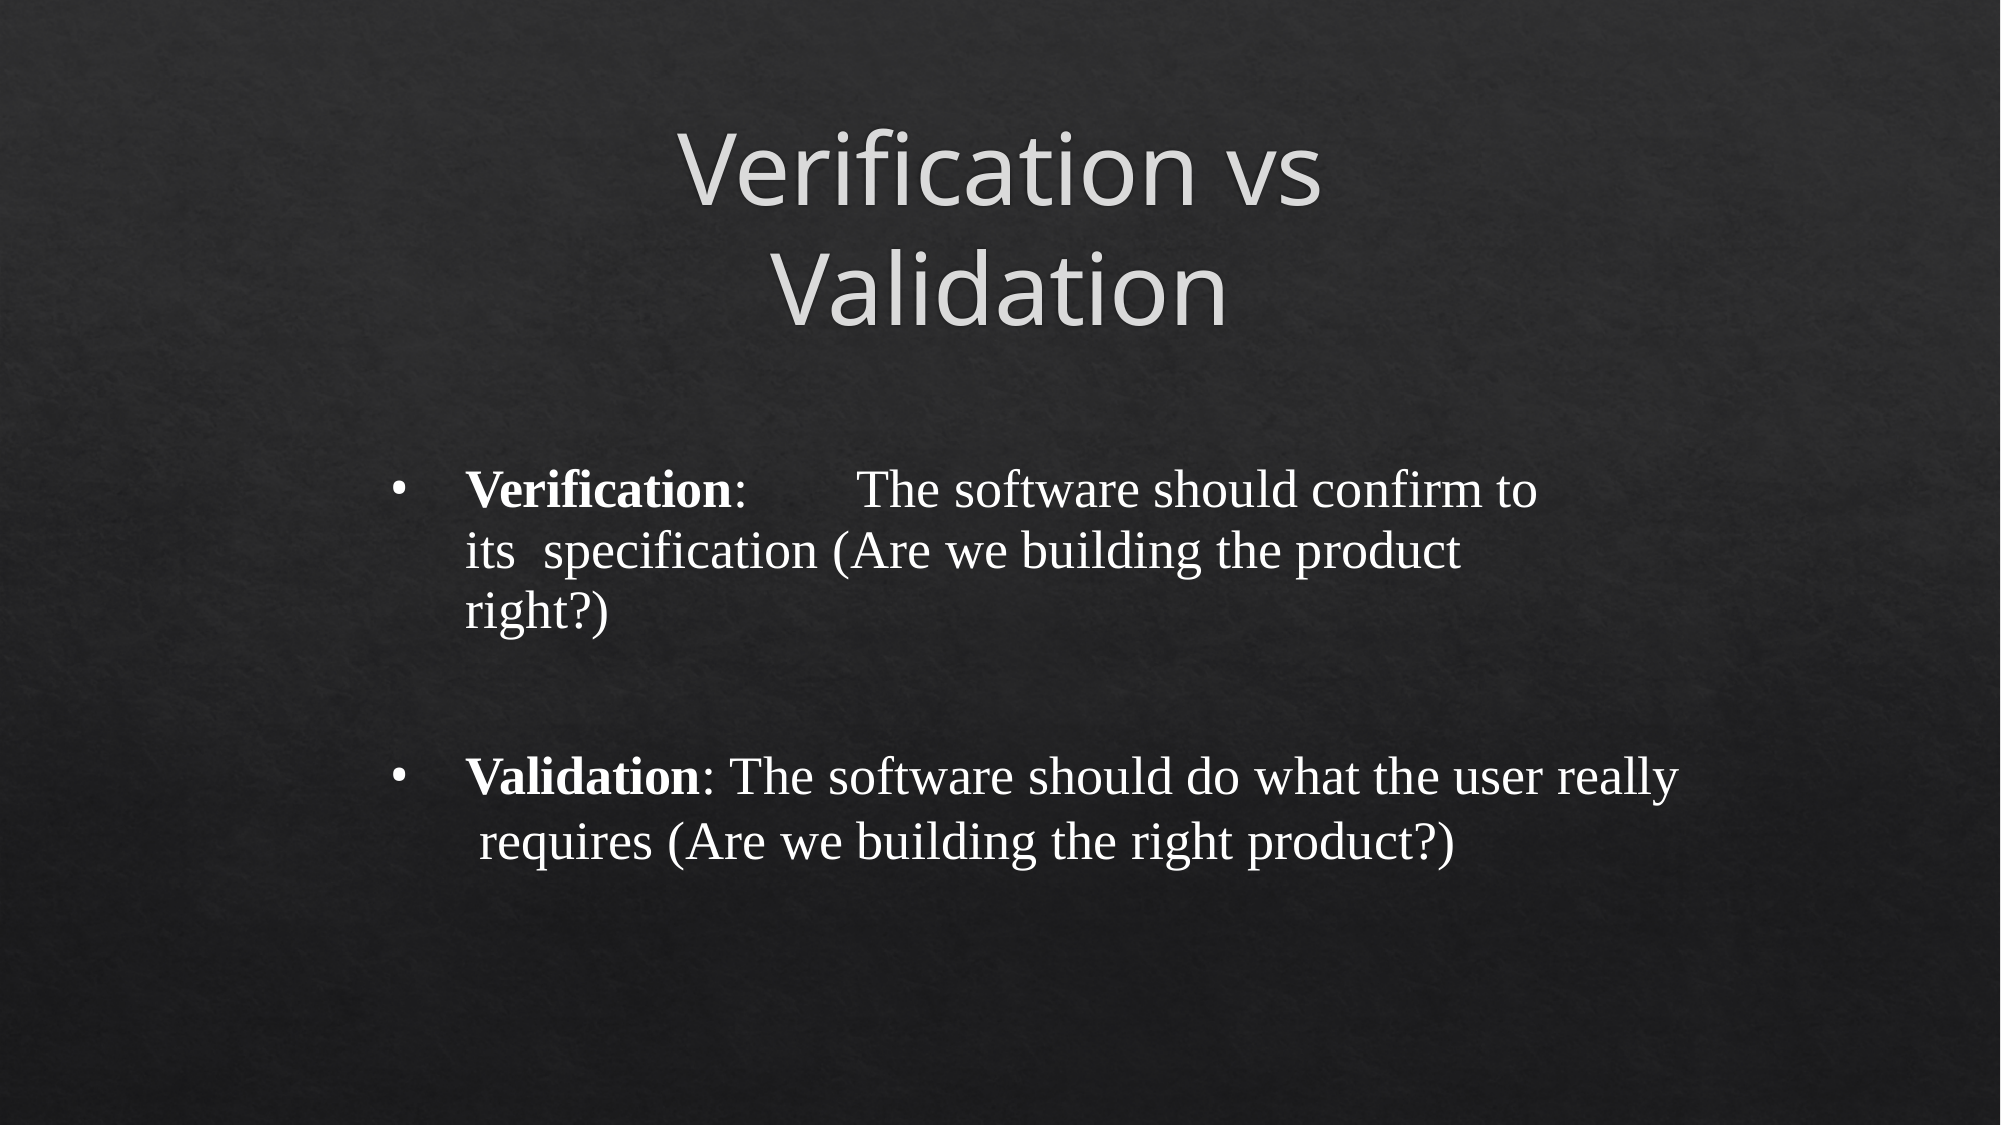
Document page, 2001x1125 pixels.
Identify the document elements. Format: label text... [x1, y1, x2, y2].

title Verification vs Validation [483, 103, 1517, 346]
text_box Verification: The software should confirm to its specification (Are we building the product right?) Validation: The software should do what the user really requires (Are we building the right product?) [387, 450, 1683, 871]
